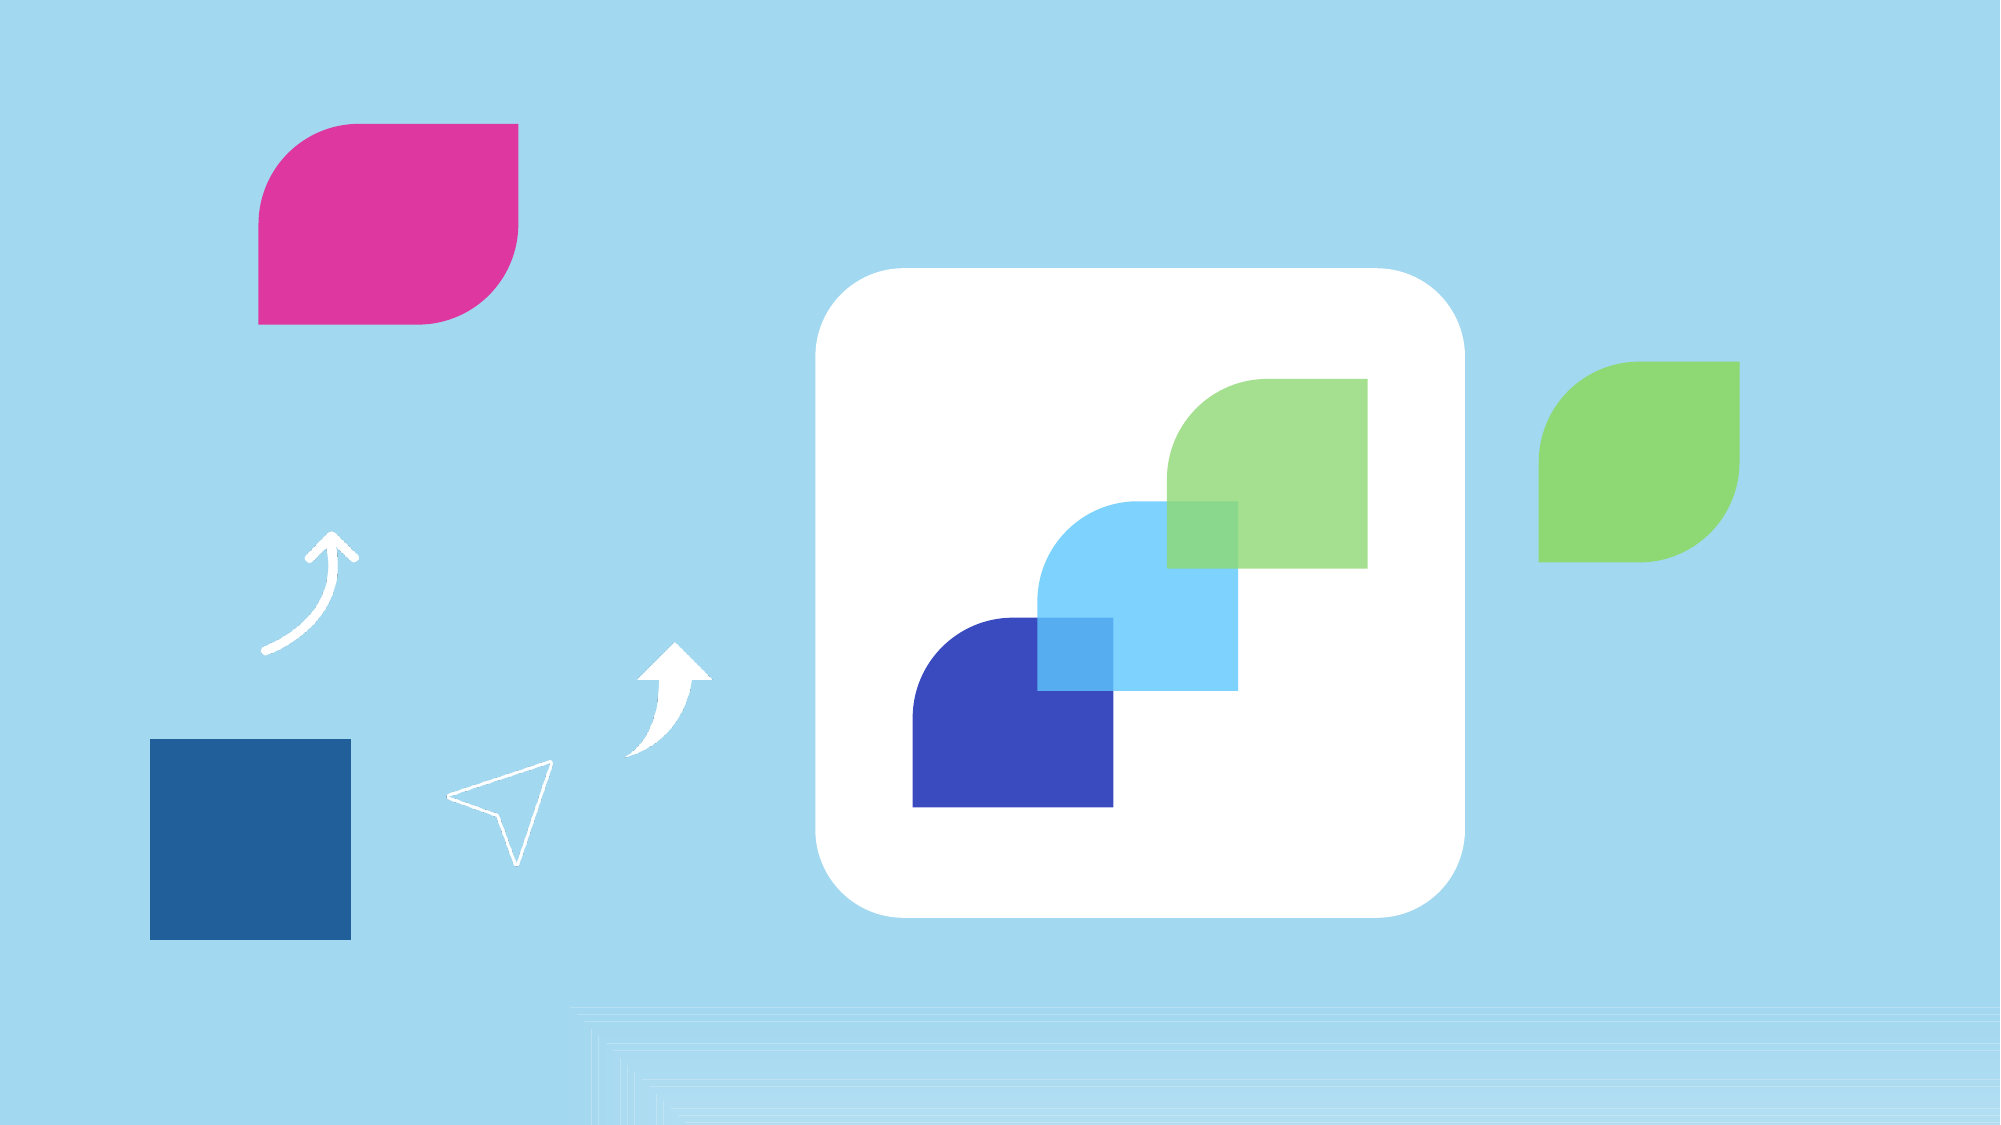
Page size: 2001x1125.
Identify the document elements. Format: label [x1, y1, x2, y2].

text_box [256, 122, 520, 327]
picture [591, 628, 743, 780]
text_box [813, 266, 1467, 920]
text_box [149, 738, 353, 941]
text_box [1537, 360, 1742, 565]
picture [424, 737, 576, 889]
picture [233, 517, 385, 669]
text_box [912, 378, 1369, 808]
